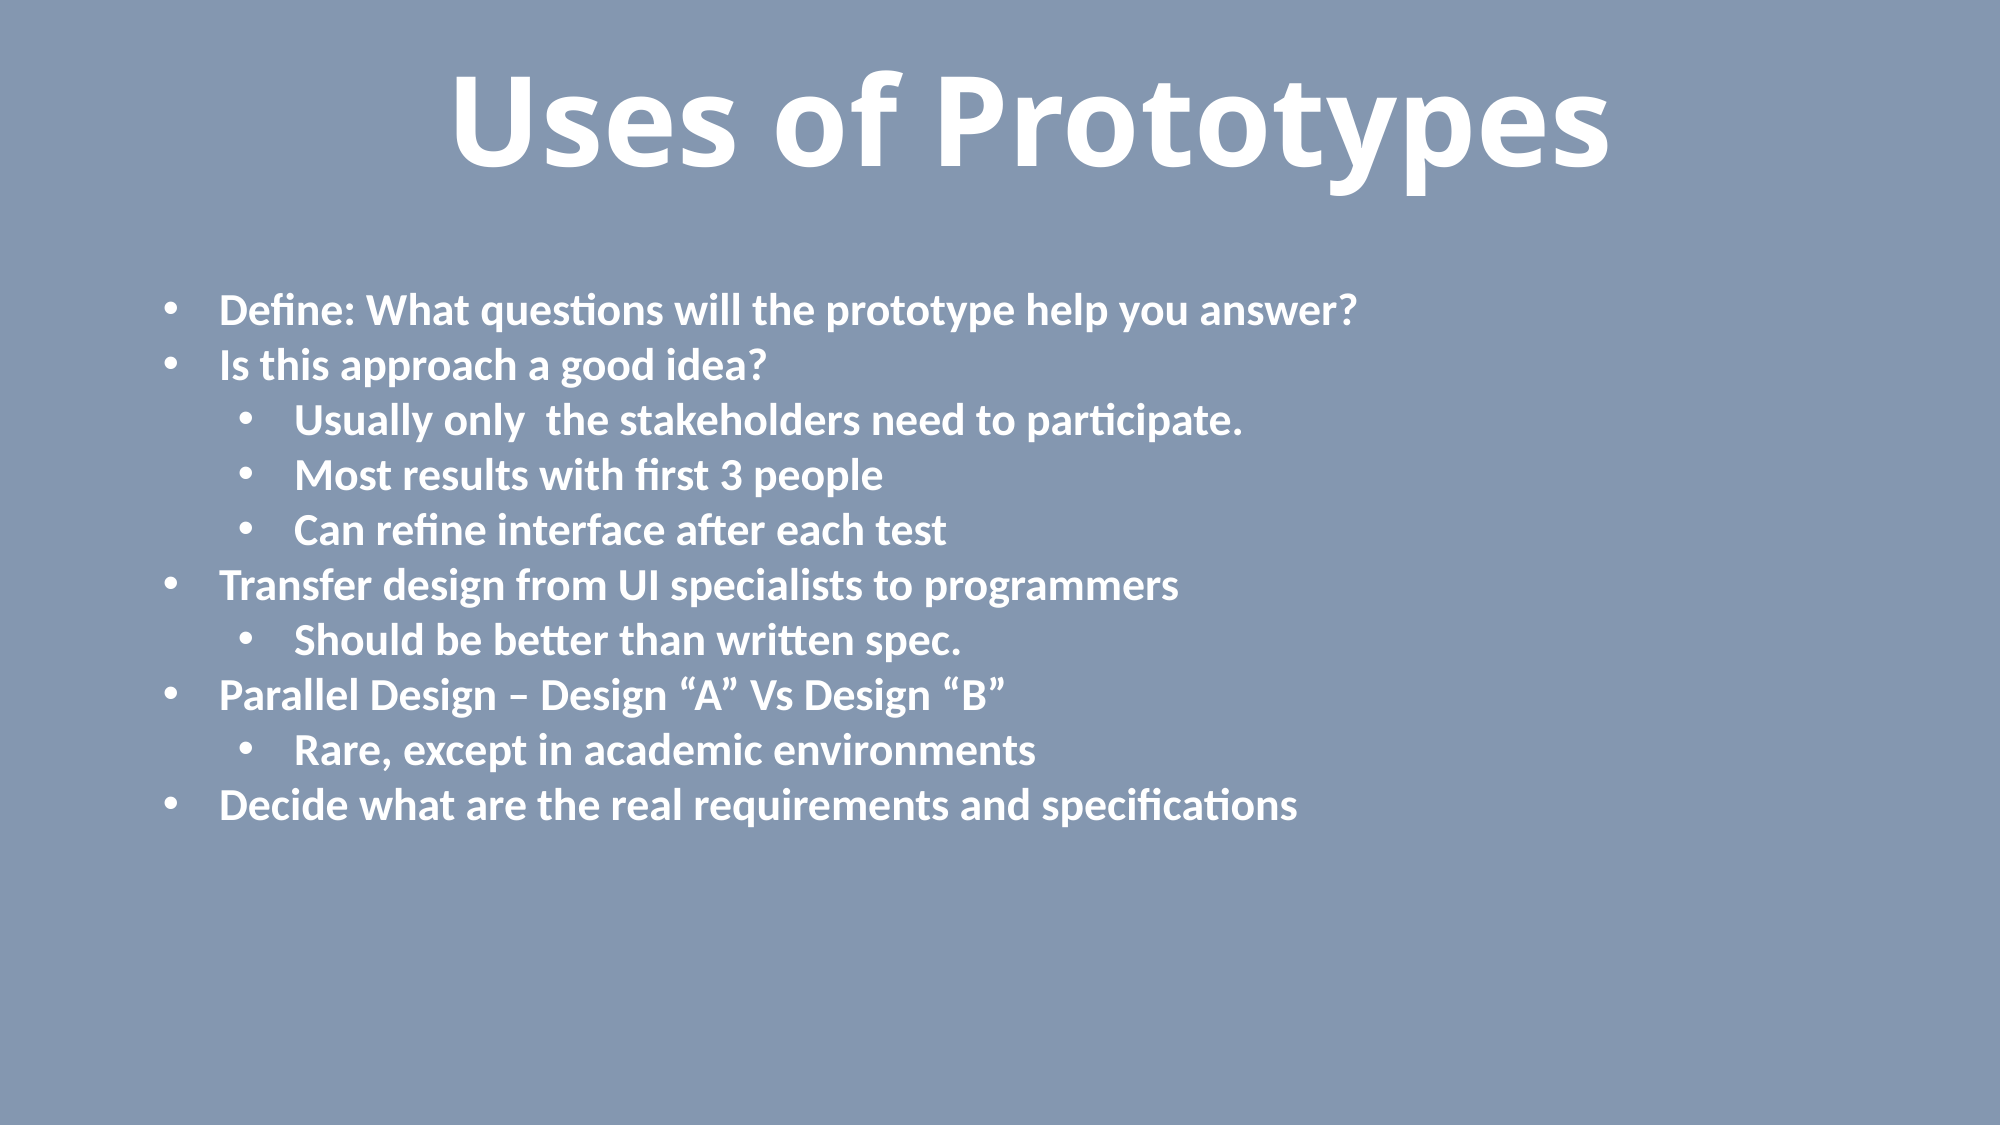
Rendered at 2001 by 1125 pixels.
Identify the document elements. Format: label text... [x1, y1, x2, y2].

title Uses of Prototypes [167, 17, 1893, 235]
text_box Define: What questions will the prototype help you answer? Is this approach a good idea? Usually only the stakeholders need to participate. Most results with first 3 people Can refine interface after each test Transfer design from UI specialists to programmers Should be better than written spec. Parallel Design – Design “A” Vs Design “B” Rare, except in academic environments Decide what are the real requirements and specifications [148, 272, 1890, 837]
